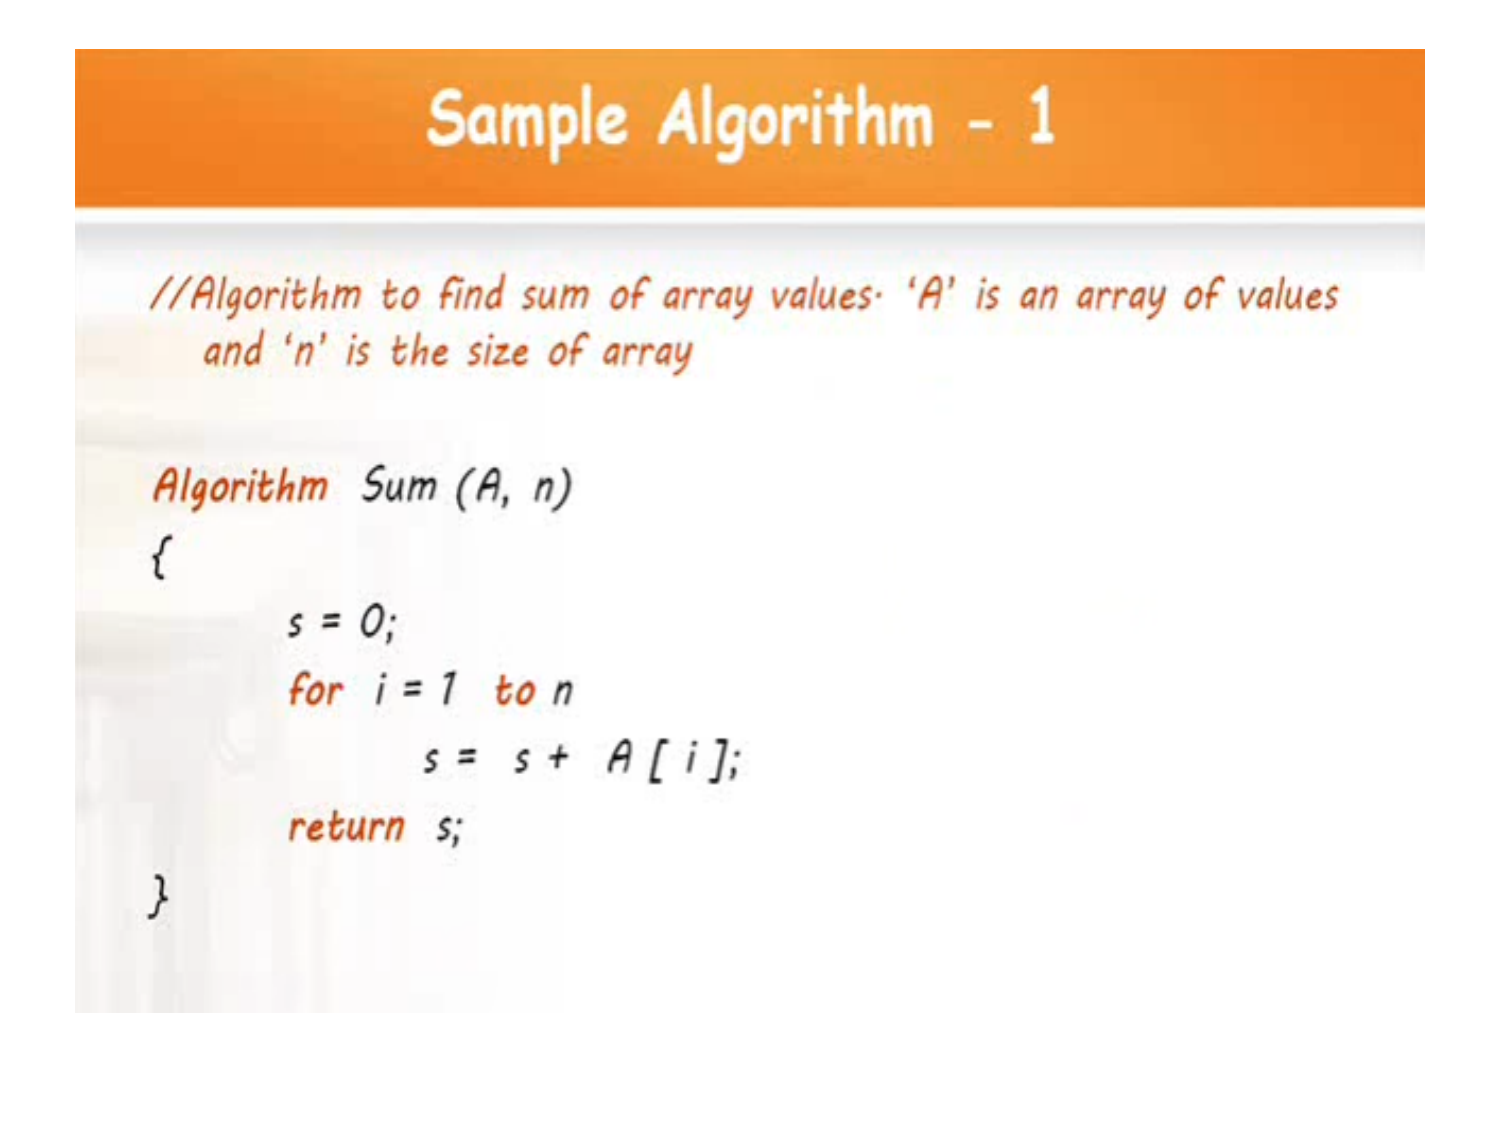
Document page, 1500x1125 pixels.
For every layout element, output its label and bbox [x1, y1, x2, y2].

picture [74, 49, 1426, 1013]
